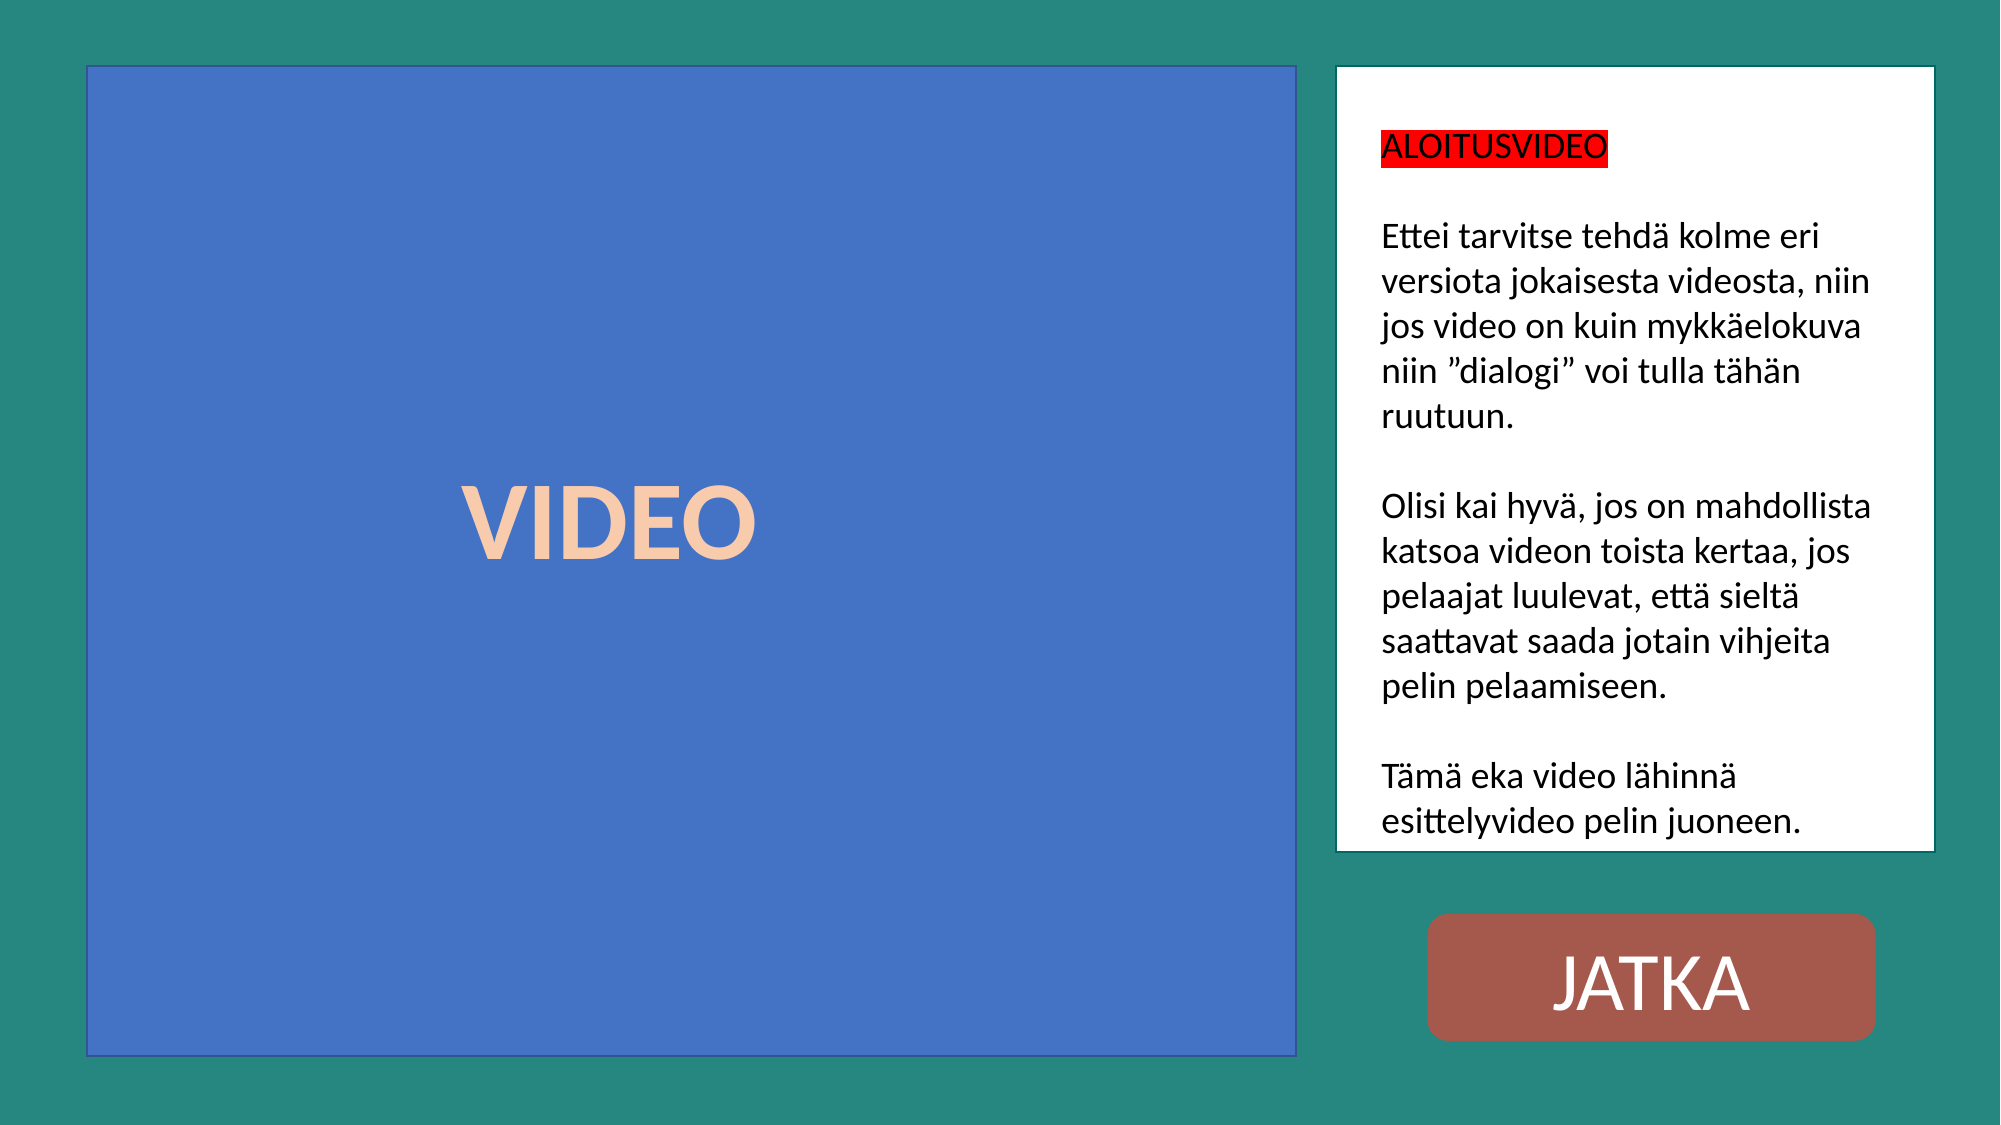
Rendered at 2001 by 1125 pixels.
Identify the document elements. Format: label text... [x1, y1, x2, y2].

text_box JATKA [1427, 913, 1876, 1042]
text_box VIDEO [446, 439, 773, 590]
text_box [1335, 65, 1936, 853]
text_box ALOITUSVIDEO Ettei tarvitse tehdä kolme eri versiota jokaisesta videosta, niin jos video on kuin mykkäelokuva niin ”dialogi” voi tulla tähän ruutuun. Olisi kai hyvä, jos on mahdollista katsoa videon toista kertaa, jos pelaajat luulevat, että sieltä saattavat saada jotain vihjeita pelin pelaamiseen. Tämä eka video lähinnä esittelyvideo pelin juoneen. [1366, 113, 1892, 848]
text_box [86, 65, 1297, 1057]
